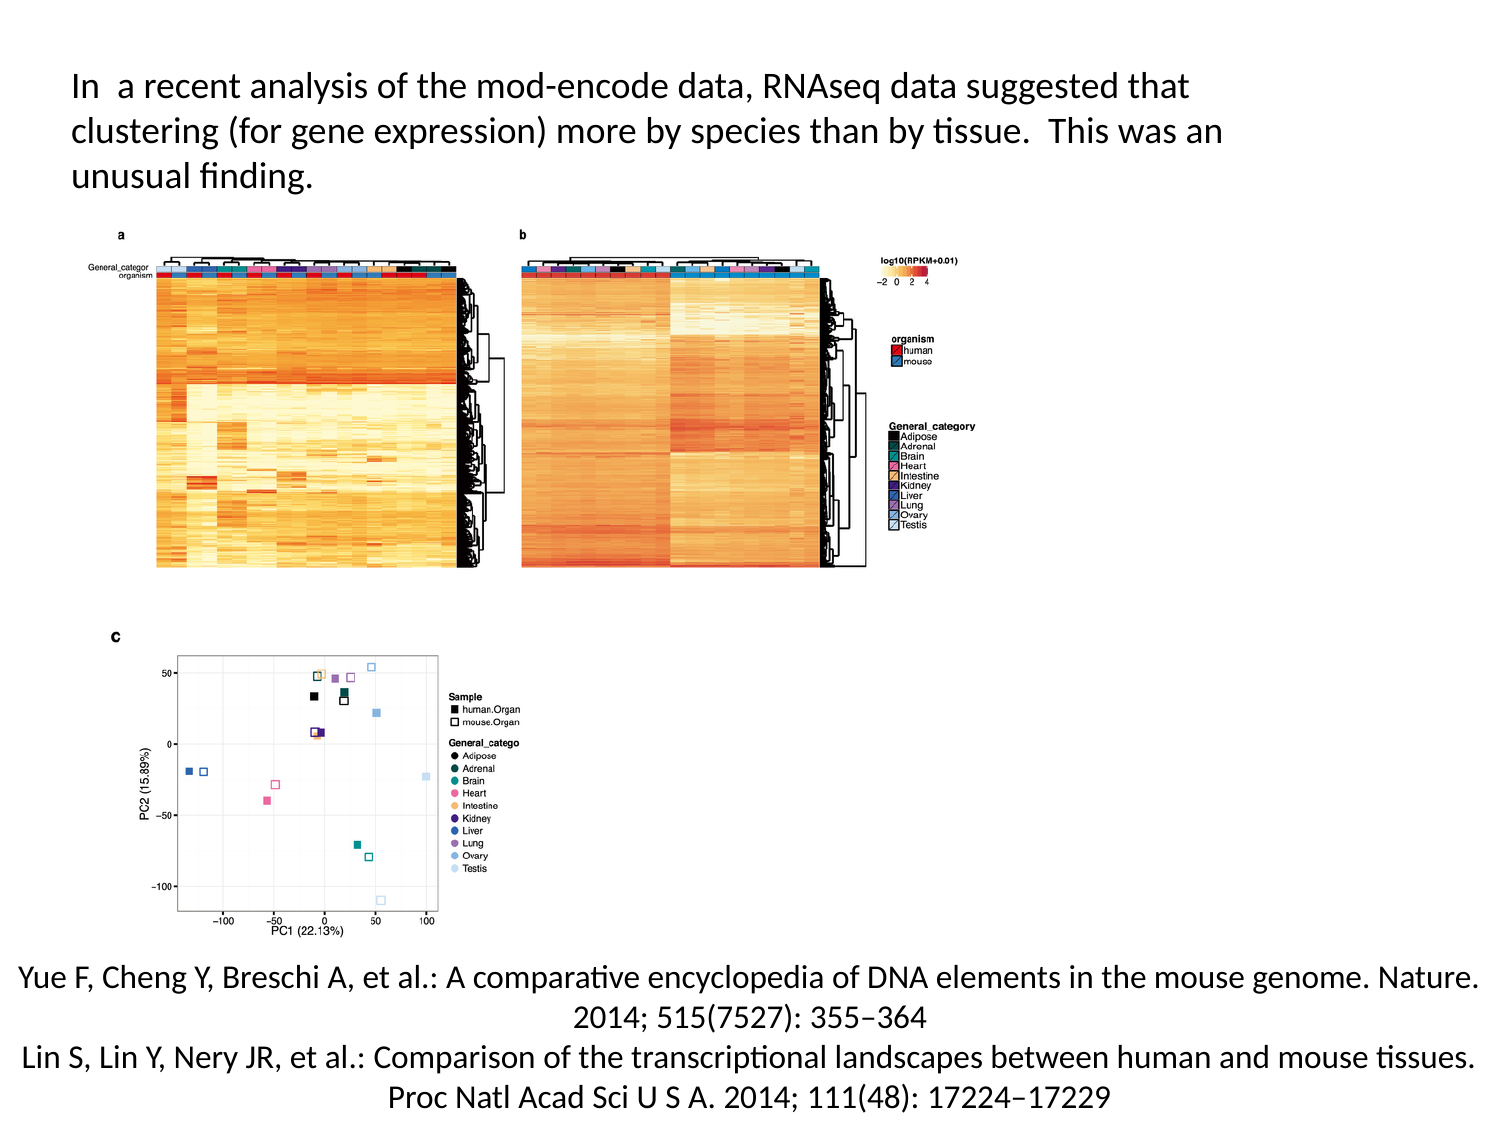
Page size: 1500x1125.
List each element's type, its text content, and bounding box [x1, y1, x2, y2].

picture [85, 226, 978, 943]
text_box In a recent analysis of the mod-encode data, RNAseq data suggested that clustering (for gene expression) more by species than by tissue. This was an unusual finding. [56, 54, 1343, 204]
text_box Yue F, Cheng Y, Breschi A, et al.: A comparative encyclopedia of DNA elements in the mouse genome. Nature. 2014; 515(7527): 355–364 Lin S, Lin Y, Nery JR, et al.: Comparison of the transcriptional landscapes between human and mouse tissues. Proc Natl Acad Sci U S A. 2014; 111(48): 17224–17229 [0, 948, 1500, 1123]
